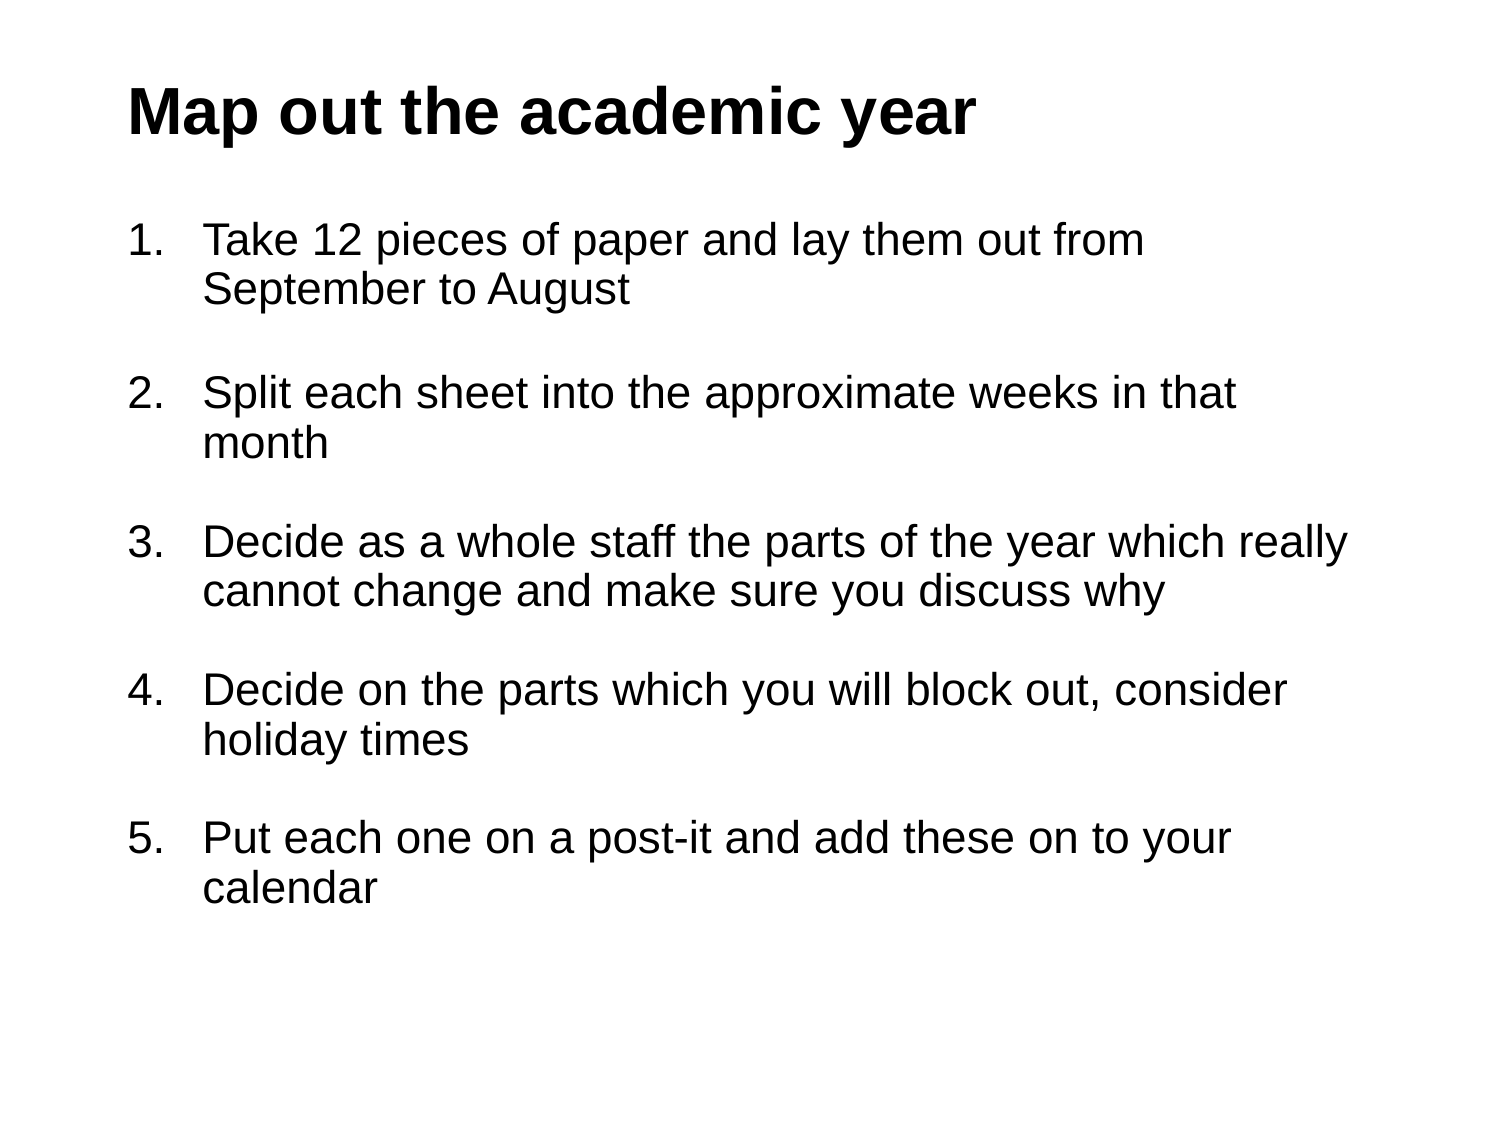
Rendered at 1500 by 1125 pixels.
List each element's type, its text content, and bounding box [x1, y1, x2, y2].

list Take 12 pieces of paper and lay them out from September to August Split each sheet into the approximate weeks in that month Decide as a whole staff the parts of the year which really cannot change and make sure you discuss why Decide on the parts which you will block out, consider holiday times Put each one on a post-it and add these on to your calendar [112, 208, 1388, 1004]
title Map out the academic year [112, 54, 1388, 161]
